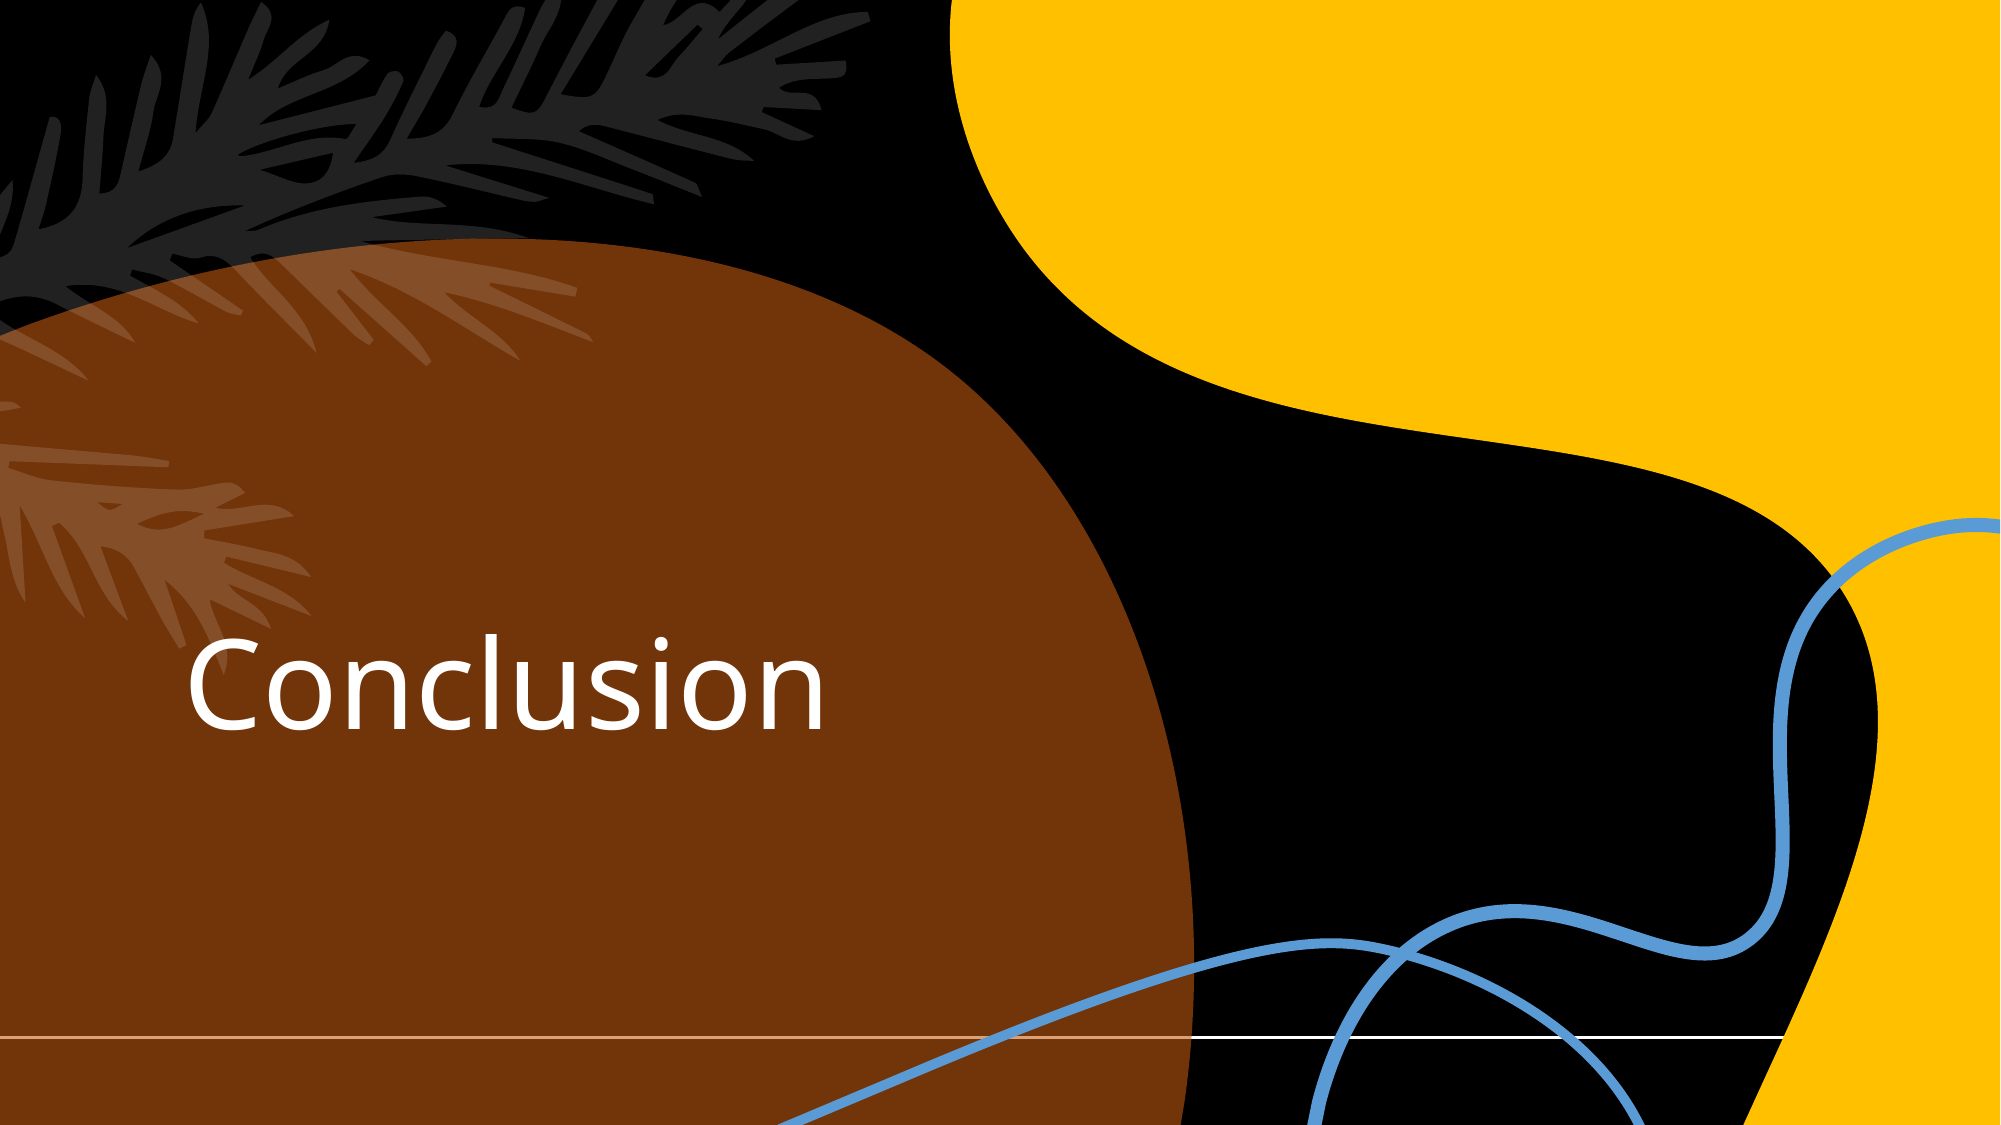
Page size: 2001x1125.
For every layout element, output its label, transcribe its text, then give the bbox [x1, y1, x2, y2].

title Conclusion [168, 584, 1118, 765]
